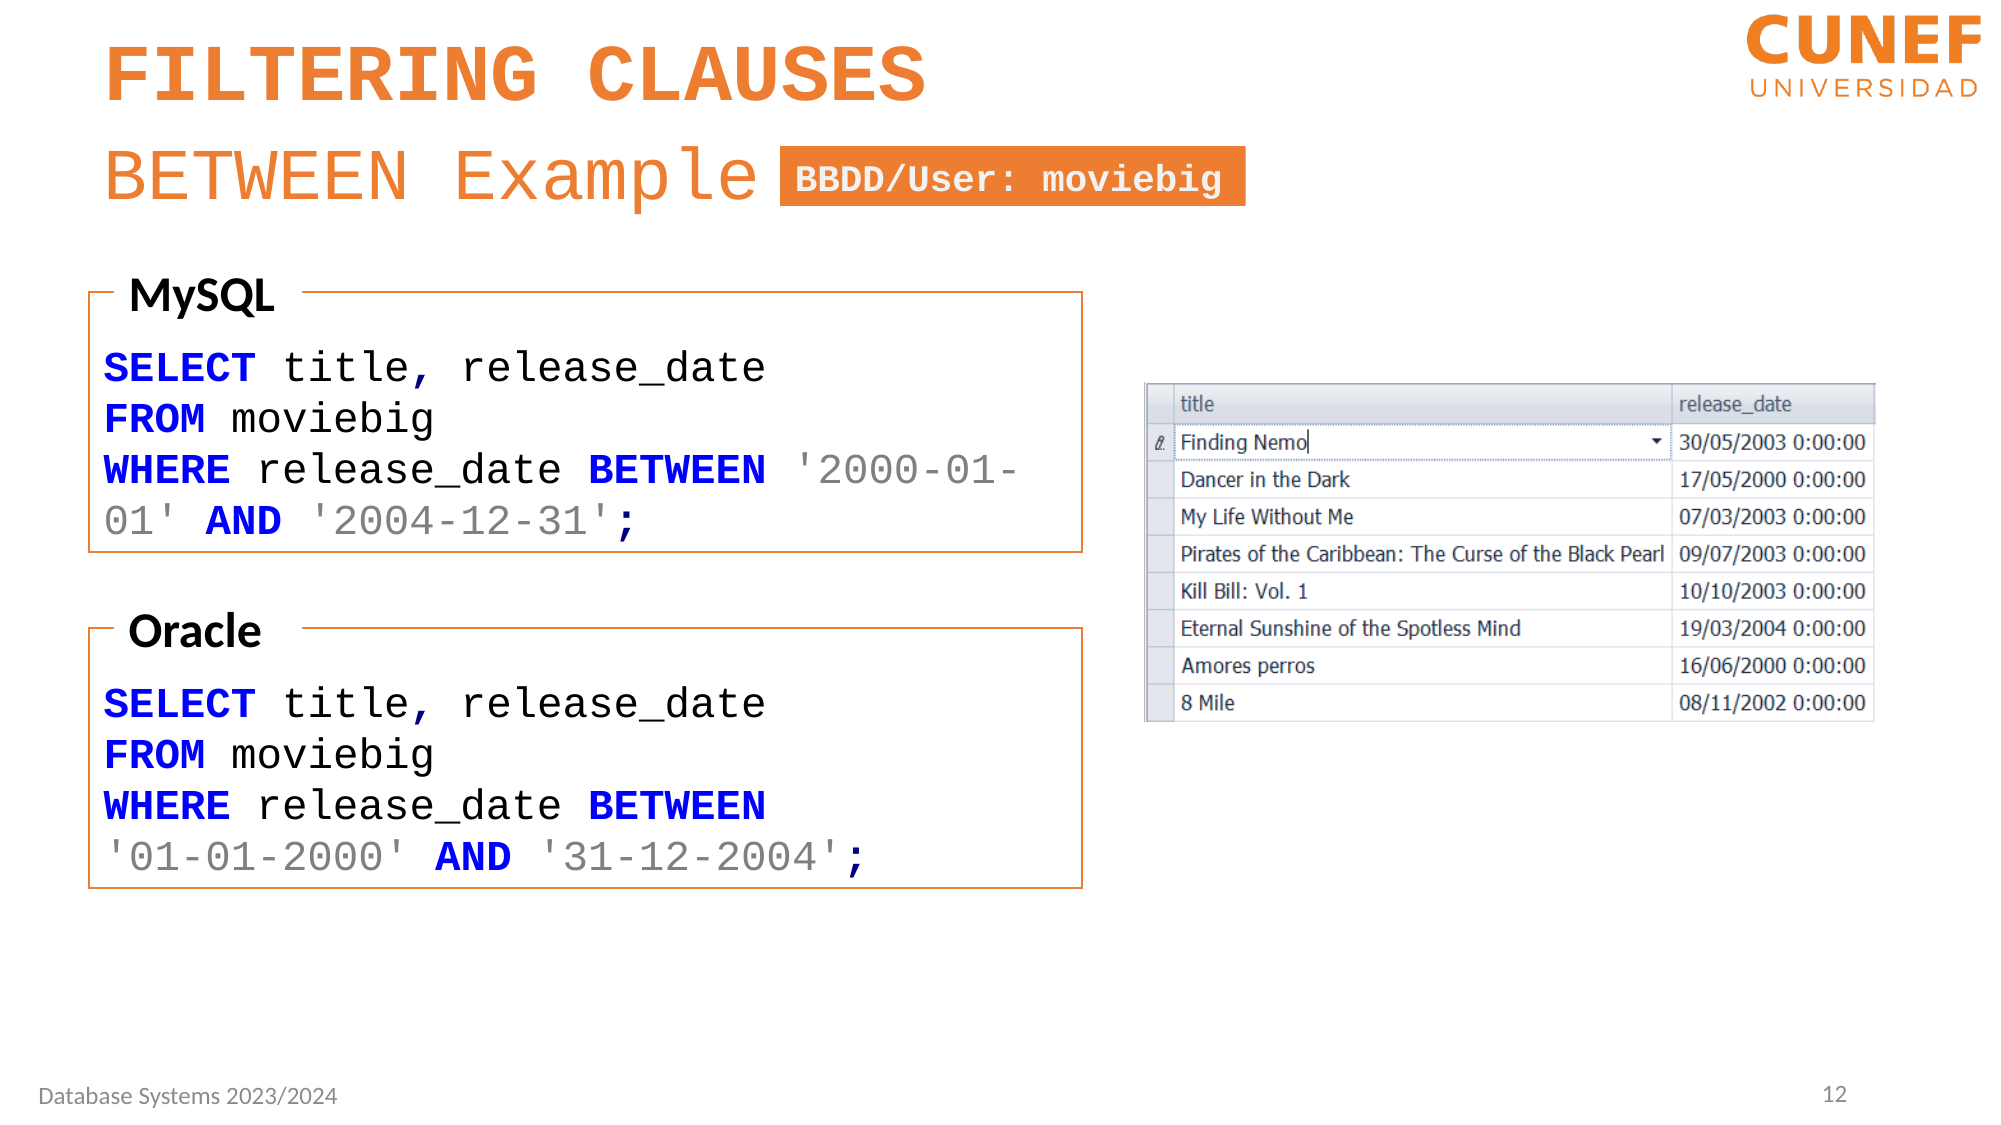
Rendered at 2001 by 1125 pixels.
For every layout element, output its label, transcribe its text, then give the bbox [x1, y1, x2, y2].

picture [1144, 382, 1876, 722]
text_box BBDD/User: moviebig [780, 146, 1246, 206]
text_box SELECT title, release_date FROM moviebig WHERE release_date BETWEEN '01-01-2000' AND '31-12-2004'; [88, 627, 1083, 889]
text_box MySQL [113, 254, 303, 329]
list SELECT title, release_date FROM moviebig WHERE release_date BETWEEN '2000-01-01' AND '2004-12-31'; [88, 291, 1083, 553]
text_box FILTERING CLAUSES [88, 22, 1847, 124]
slide_number 12 [1412, 1062, 1863, 1123]
footer Database Systems 2023/2024 [17, 1065, 360, 1125]
text_box Oracle [113, 589, 303, 665]
text_box BETWEEN Example [88, 124, 1847, 228]
picture [1744, 12, 1981, 97]
